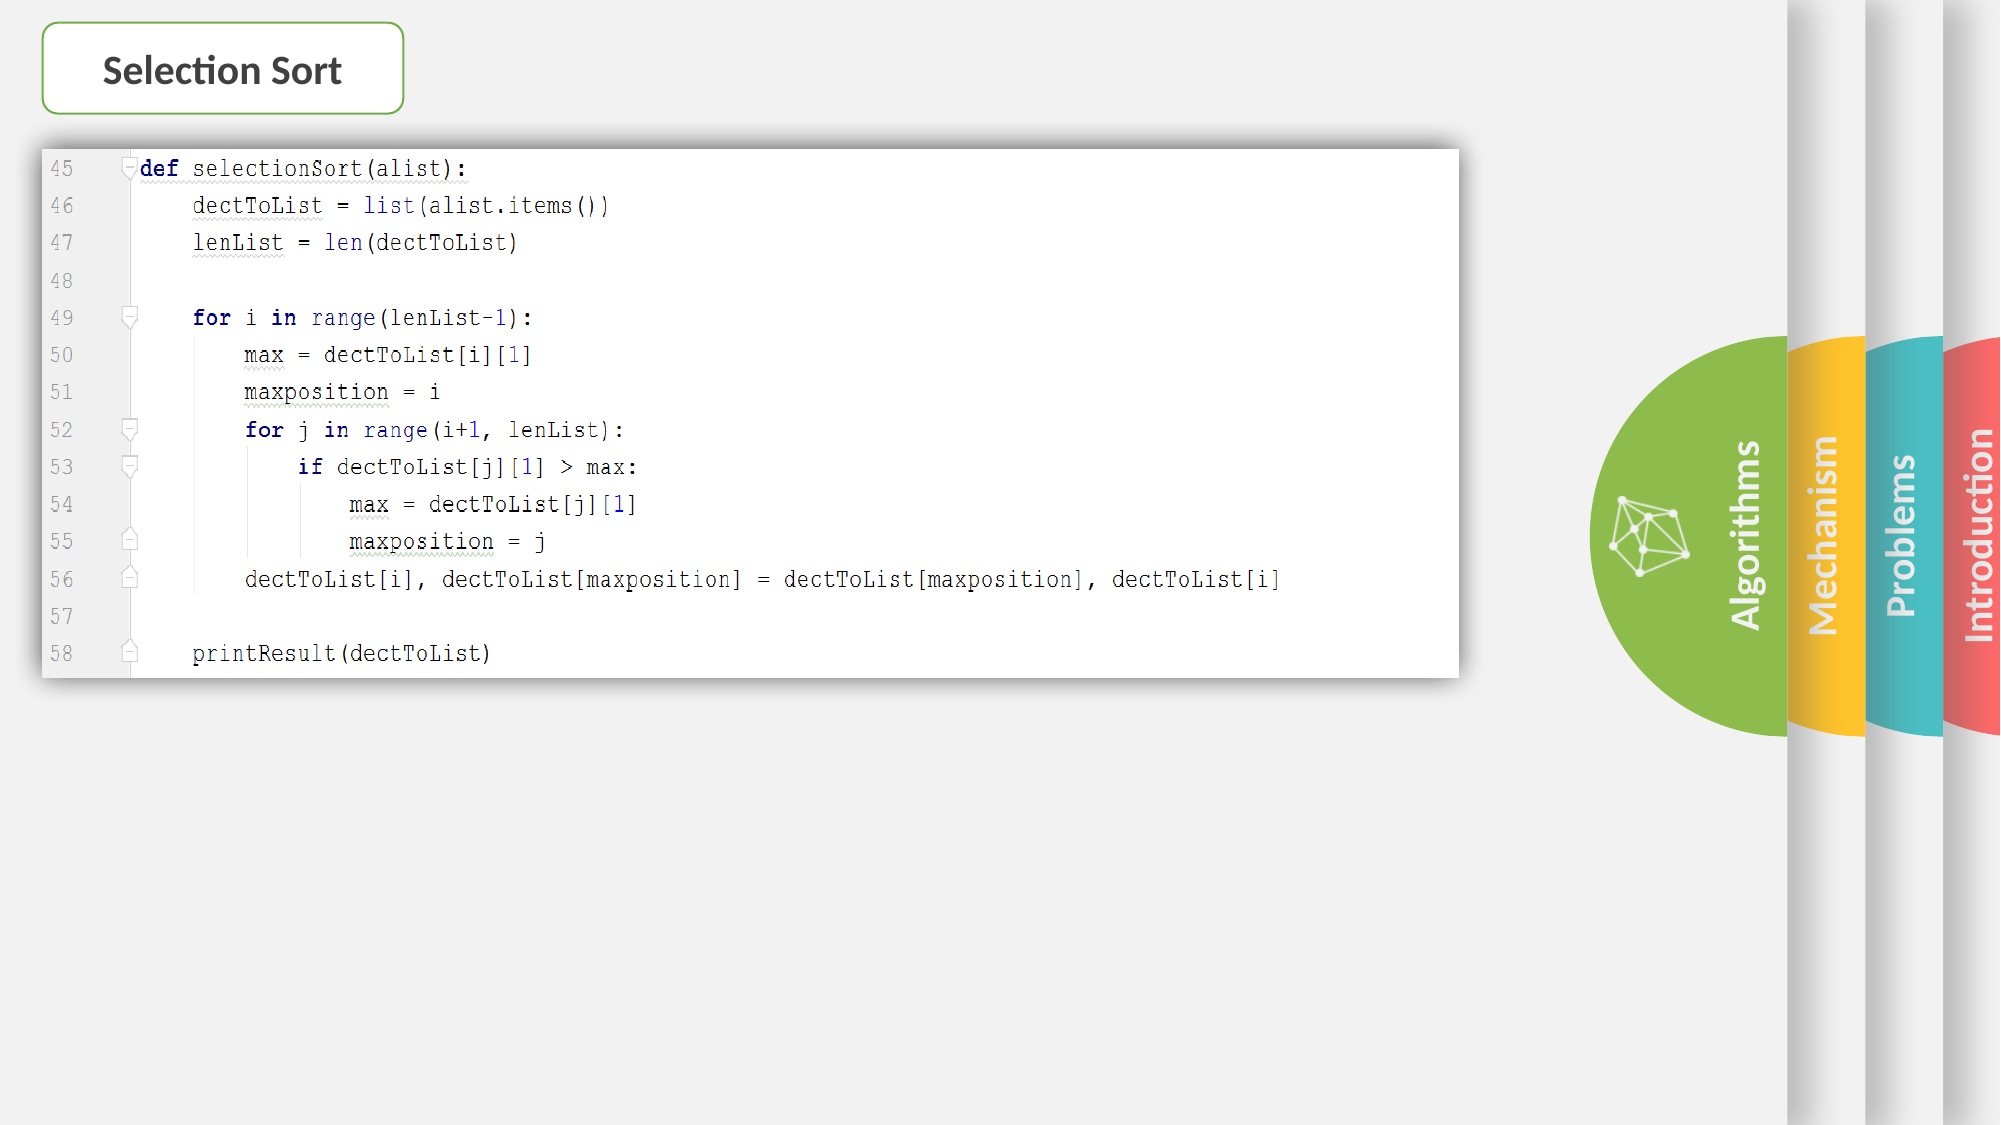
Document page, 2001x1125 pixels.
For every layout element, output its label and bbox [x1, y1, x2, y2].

text_box [1788, 0, 1866, 1125]
picture [42, 149, 1459, 678]
text_box [1866, 0, 1944, 1125]
text_box [1944, 0, 2000, 1125]
text_box [0, 0, 1788, 1125]
